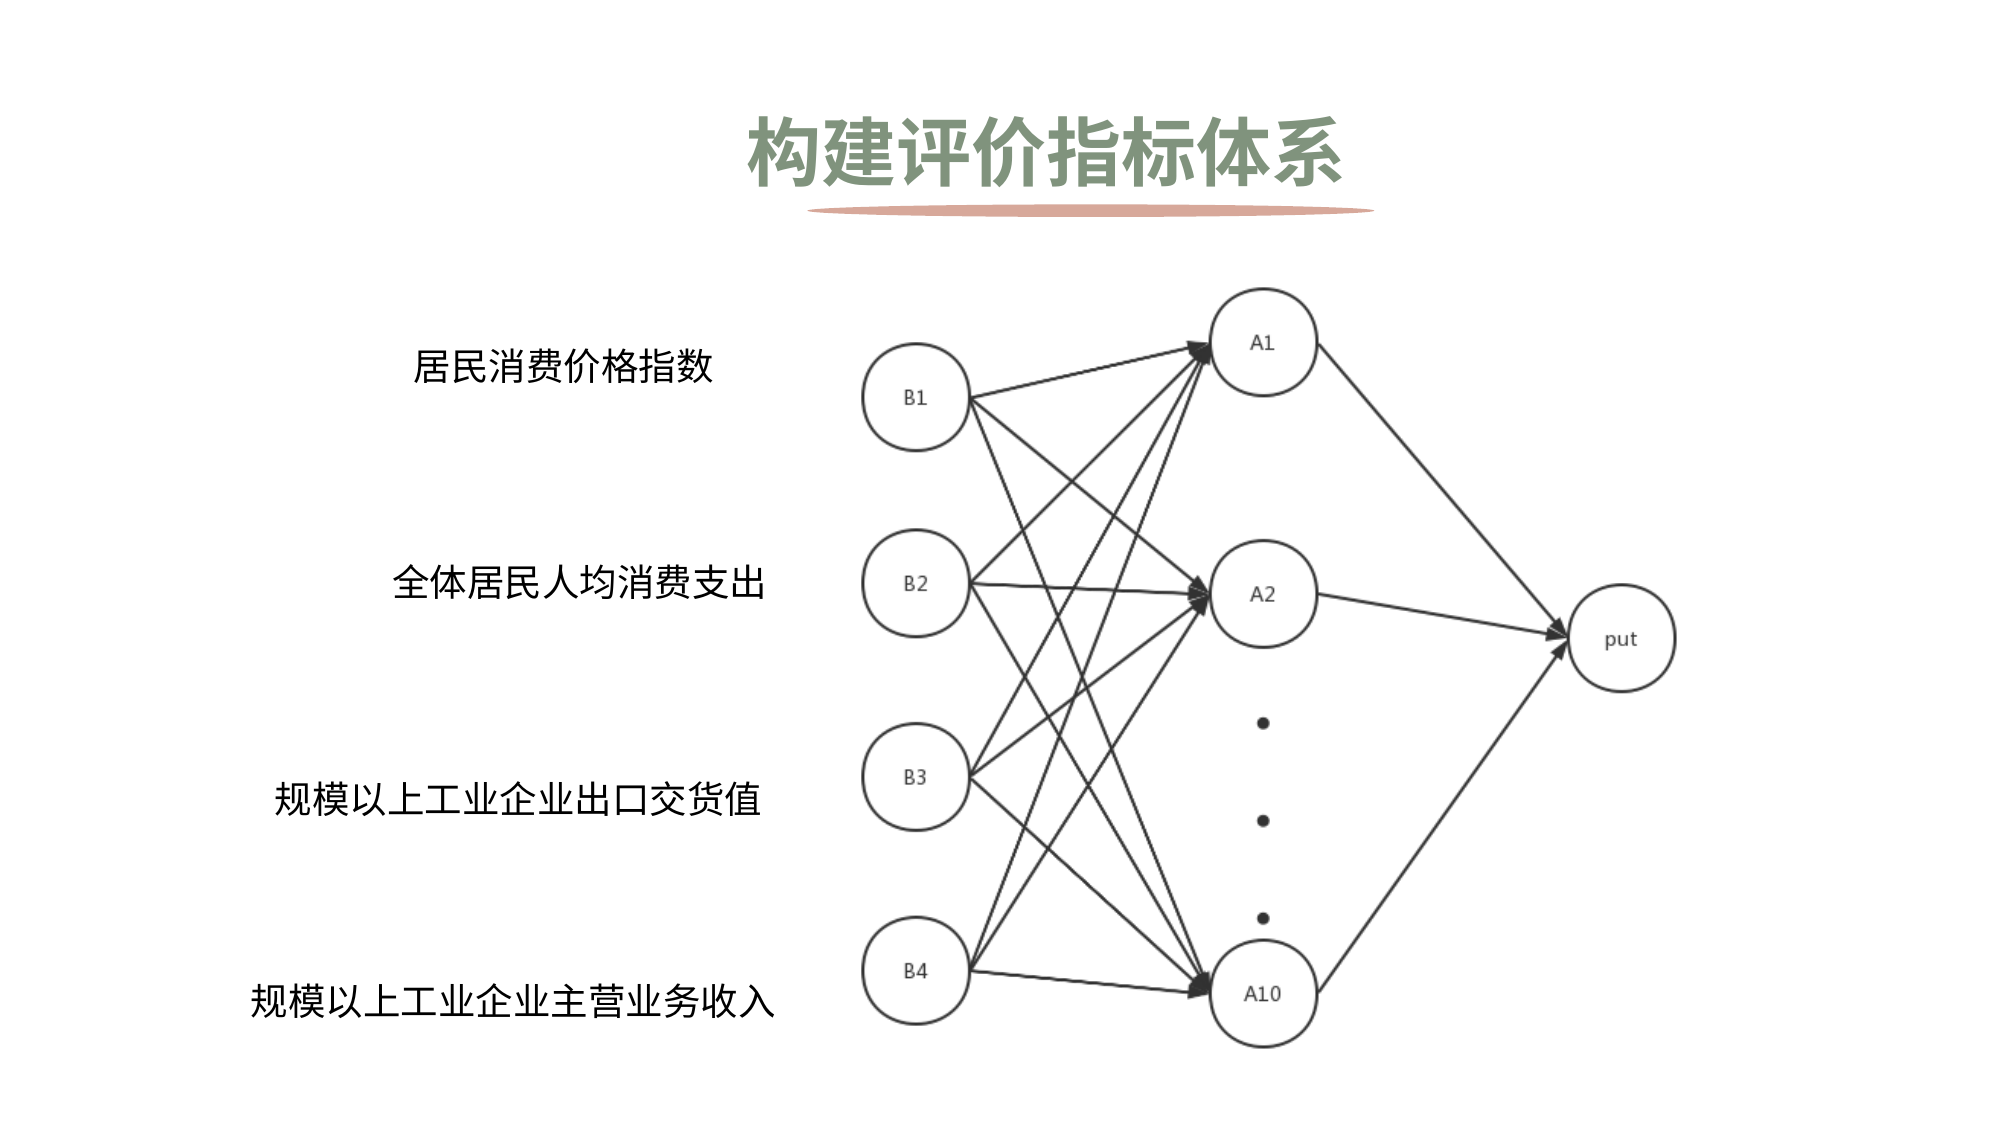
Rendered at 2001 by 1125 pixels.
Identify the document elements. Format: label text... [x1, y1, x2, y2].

text_box 居民消费价格指数 [398, 335, 756, 396]
text_box 规模以上工业企业主营业务收入 [196, 970, 790, 1031]
picture [790, 216, 1724, 1096]
text_box 全体居民人均消费支出 [377, 552, 790, 612]
text_box 规模以上工业企业出口交货值 [260, 768, 790, 829]
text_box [731, 98, 1399, 217]
